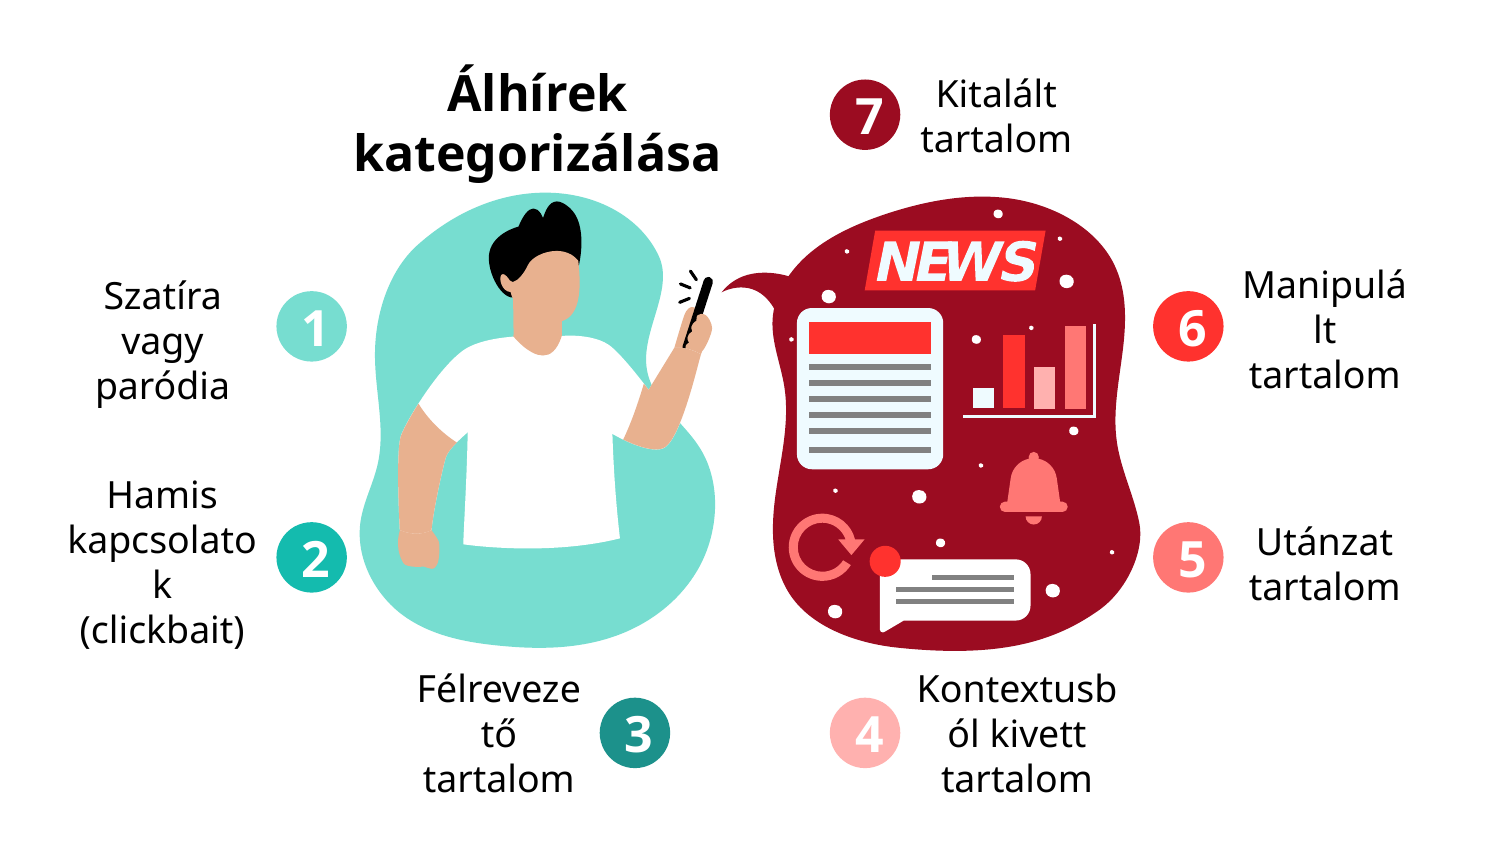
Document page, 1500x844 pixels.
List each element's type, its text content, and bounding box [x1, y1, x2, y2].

title Álhírek kategorizálása [325, 46, 749, 184]
text_box 2 [276, 522, 347, 593]
text_box 6 [1153, 291, 1224, 362]
text_box 5 [1153, 522, 1224, 593]
text_box 3 [599, 697, 671, 769]
text_box Hamis kapcsolatok (clickbait) [45, 532, 280, 590]
text_box Manipulált tartalom [1224, 299, 1426, 357]
text_box Kitalált tartalom [895, 86, 1098, 144]
text_box Utánzat tartalom [1224, 534, 1426, 592]
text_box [721, 196, 1145, 652]
text_box [46, 363, 248, 454]
text_box 7 [829, 79, 901, 150]
text_box Kontextusból kivett tartalom [900, 704, 1134, 762]
text_box Félrevezető tartalom [398, 704, 600, 762]
text_box Szatíra vagy paródia [45, 264, 280, 415]
text_box 4 [829, 697, 901, 769]
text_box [354, 192, 722, 649]
text_box 1 [276, 291, 347, 362]
